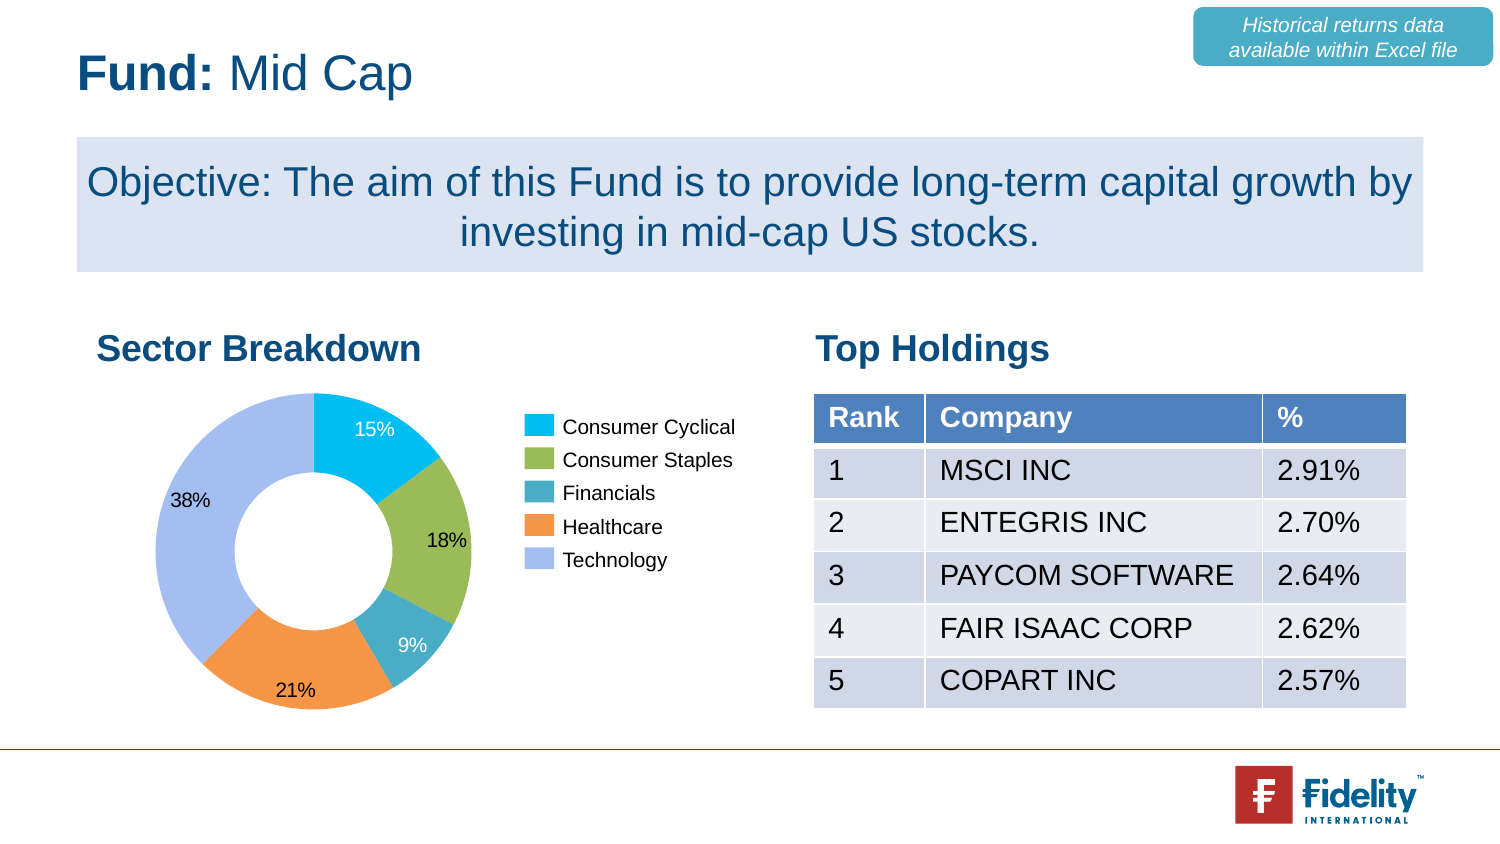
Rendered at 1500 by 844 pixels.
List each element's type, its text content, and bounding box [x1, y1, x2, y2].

table_cell 2.57% [1263, 658, 1406, 708]
text_box Sector Breakdown [0, 322, 517, 370]
table_cell 4 [814, 605, 924, 656]
picture [1253, 779, 1275, 813]
text_box [523, 479, 556, 505]
table_cell 2.91% [1263, 449, 1406, 498]
table_header Company [926, 394, 1262, 443]
table_cell 1 [814, 449, 924, 498]
text_box Technology [562, 546, 670, 572]
text_box Financials [562, 479, 656, 505]
text_box Consumer Cyclical [562, 413, 736, 439]
table_cell 2.62% [1263, 605, 1406, 656]
table_cell FAIR ISAAC CORP [926, 605, 1262, 656]
table_cell MSCI INC [926, 449, 1262, 498]
text_box Healthcare [562, 513, 663, 539]
text_box [523, 545, 556, 571]
table_cell 2 [814, 500, 924, 551]
table_cell COPART INC [926, 658, 1262, 708]
title Fund: Mid Cap [74, 38, 1150, 182]
table_cell 5 [814, 658, 924, 708]
table_header % [1263, 394, 1406, 443]
table_header Rank [814, 394, 924, 443]
table_cell 3 [814, 552, 924, 603]
chart [135, 379, 492, 724]
table_cell 2.64% [1263, 552, 1406, 603]
text_box [523, 445, 556, 471]
table_cell ENTEGRIS INC [926, 500, 1262, 551]
text_box Top Holdings [813, 322, 1330, 370]
text_box Consumer Staples [562, 446, 733, 472]
table_cell 2.70% [1263, 500, 1406, 551]
text_box Objective: The aim of this Fund is to provide long-term capital growth by investing in mid-cap US stocks. [76, 137, 1424, 272]
text_box [523, 412, 556, 438]
text_box [523, 512, 556, 538]
text_box Historical returns data available within Excel file [1191, 4, 1496, 69]
table_cell PAYCOM SOFTWARE [926, 552, 1262, 603]
